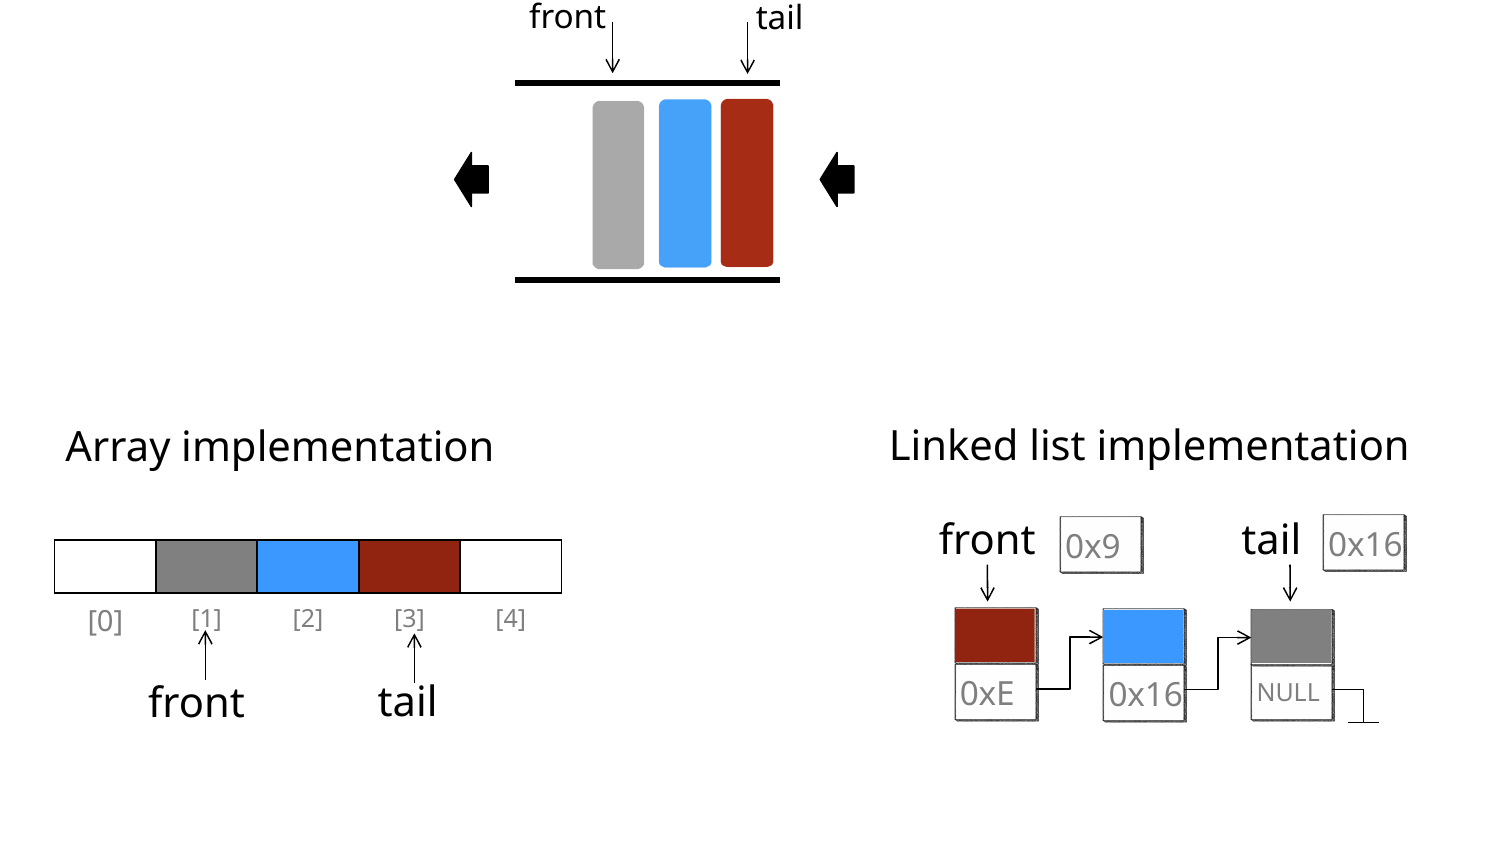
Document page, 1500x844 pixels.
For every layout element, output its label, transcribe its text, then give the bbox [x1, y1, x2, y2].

picture [1259, 587, 1326, 743]
text_box Linked list implementation [873, 411, 1500, 485]
table_cell [1] [1179, 609, 1183, 643]
table_header [1326, 669, 1332, 718]
table_header [55, 541, 155, 592]
text_box 0x16 [1401, 515, 1414, 576]
text_box tail [718, 0, 842, 57]
picture [1331, 493, 1397, 594]
text_box front [133, 667, 278, 741]
table_cell [2] [1252, 609, 1257, 645]
table_cell [4] [460, 594, 562, 648]
text_box front [923, 505, 1063, 579]
text_box [454, 152, 489, 207]
text_box tail [362, 667, 508, 741]
text_box [820, 152, 854, 207]
text_box front [506, 0, 630, 56]
text_box Array implementation [50, 411, 553, 485]
text_box tail [1226, 505, 1326, 579]
table_cell [0] [1030, 608, 1035, 643]
picture [963, 585, 1029, 743]
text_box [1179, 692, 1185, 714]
table_cell [2] [257, 594, 359, 648]
table_header [258, 541, 358, 592]
table_cell [1] [1104, 609, 1109, 645]
table_cell [0] [55, 594, 156, 648]
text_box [1184, 637, 1252, 690]
table_cell [1] [156, 594, 257, 648]
table_cell [3] [359, 594, 460, 648]
table_header [157, 541, 256, 592]
picture [574, 73, 794, 290]
picture [1068, 494, 1178, 744]
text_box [1036, 636, 1104, 690]
table_header [360, 541, 459, 592]
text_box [1332, 689, 1380, 723]
table_header [461, 541, 561, 592]
